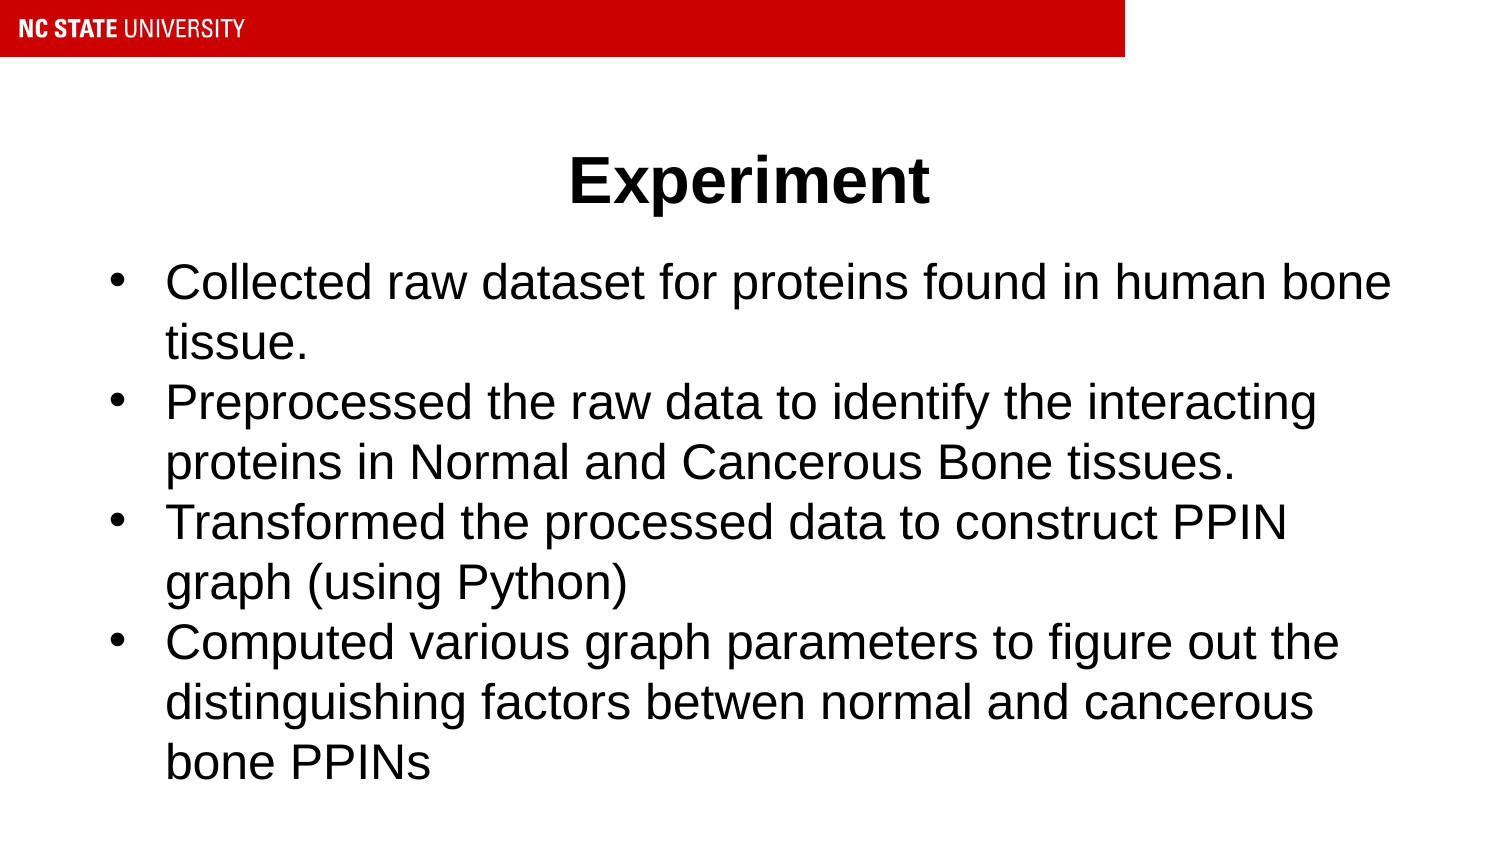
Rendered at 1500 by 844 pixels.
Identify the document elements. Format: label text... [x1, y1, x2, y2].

list Collected raw dataset for proteins found in human bone tissue. Preprocessed the raw data to identify the interacting proteins in Normal and Cancerous Bone tissues. Transformed the processed data to construct PPIN graph (using Python) Computed various graph parameters to figure out the distinguishing factors betwen normal and cancerous bone PPINs [75, 242, 1425, 660]
title Experiment [75, 110, 1425, 242]
picture [0, 0, 1125, 57]
